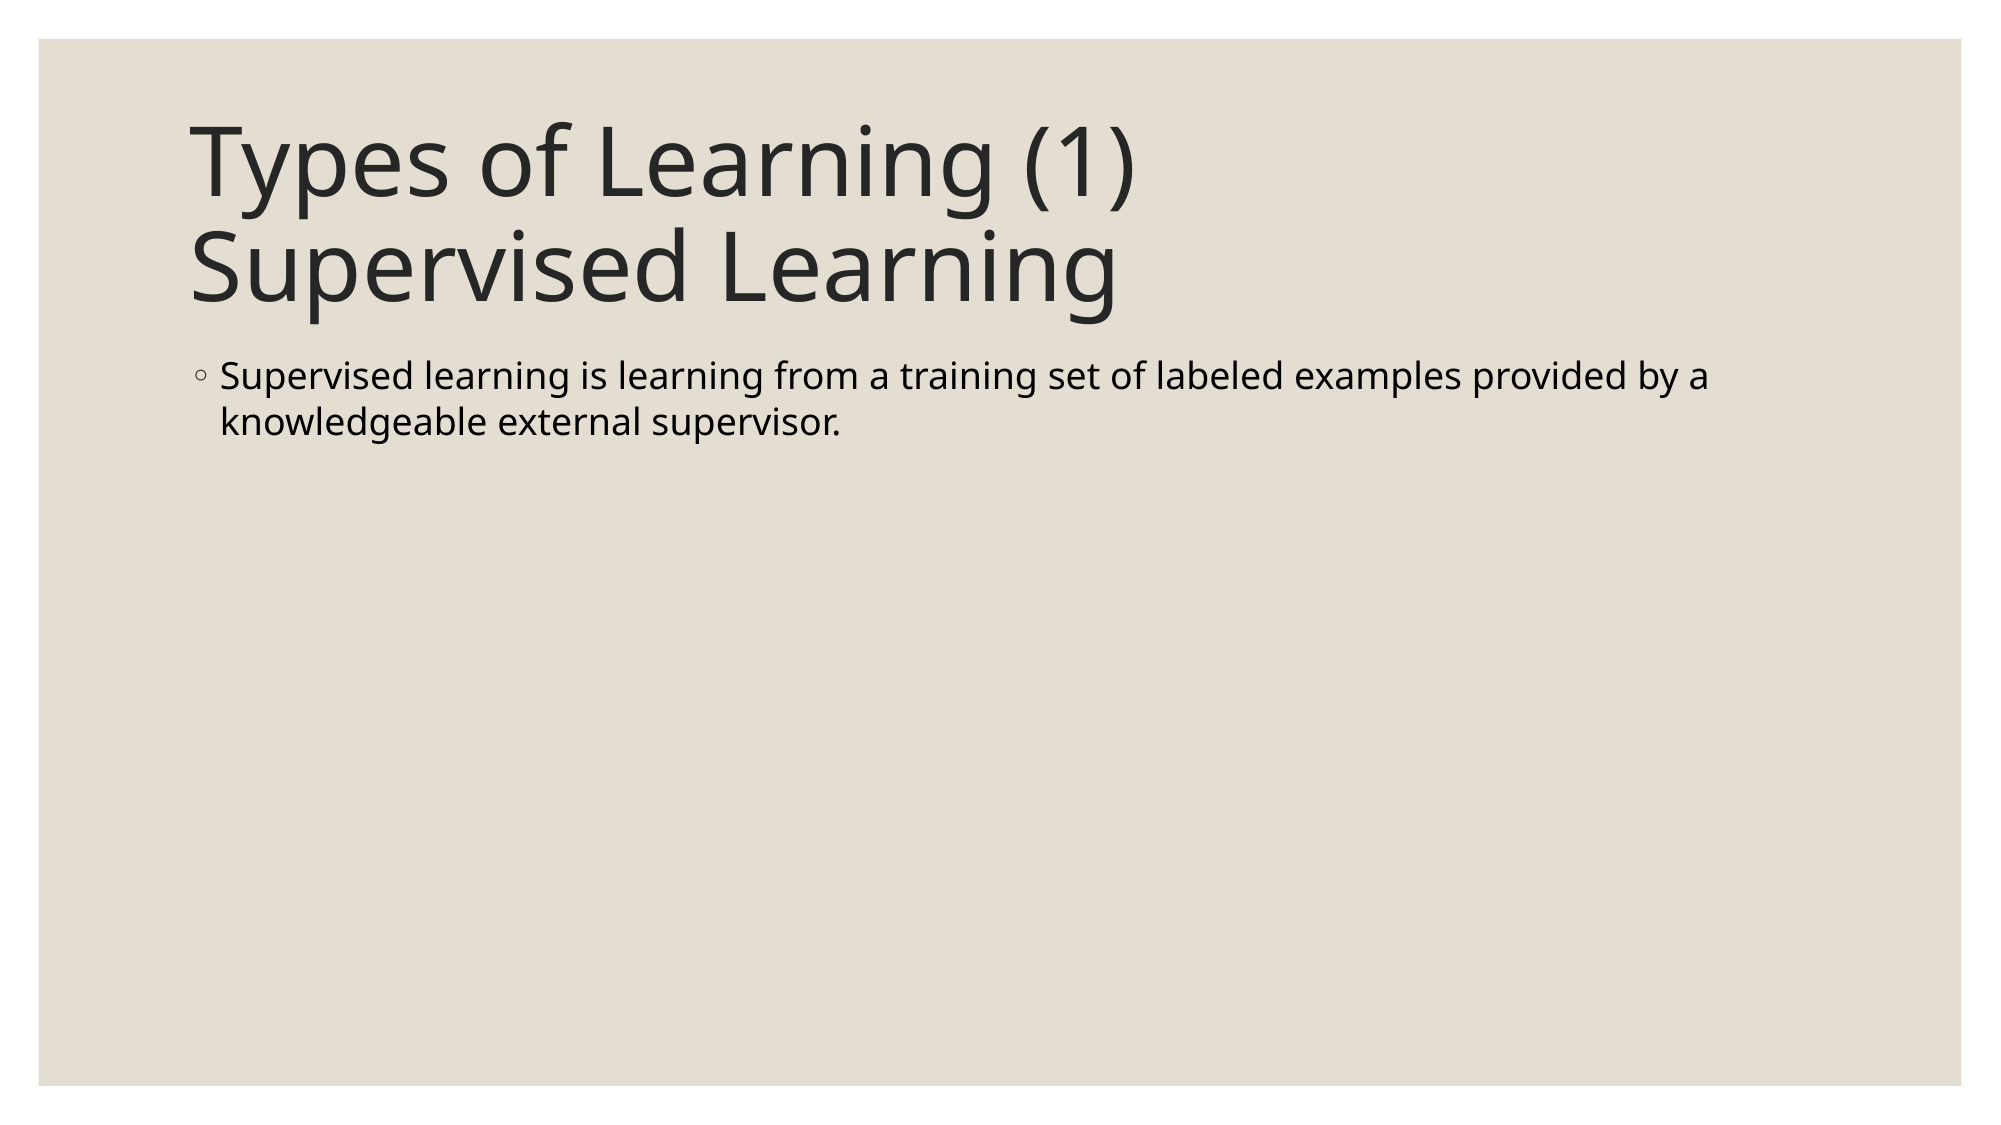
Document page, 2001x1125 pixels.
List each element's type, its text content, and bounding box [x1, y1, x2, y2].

title Types of Learning (1) Supervised Learning [174, 105, 1825, 331]
list Supervised learning is learning from a training set of labeled examples provided by a knowledgeable external supervisor. [174, 345, 1825, 990]
